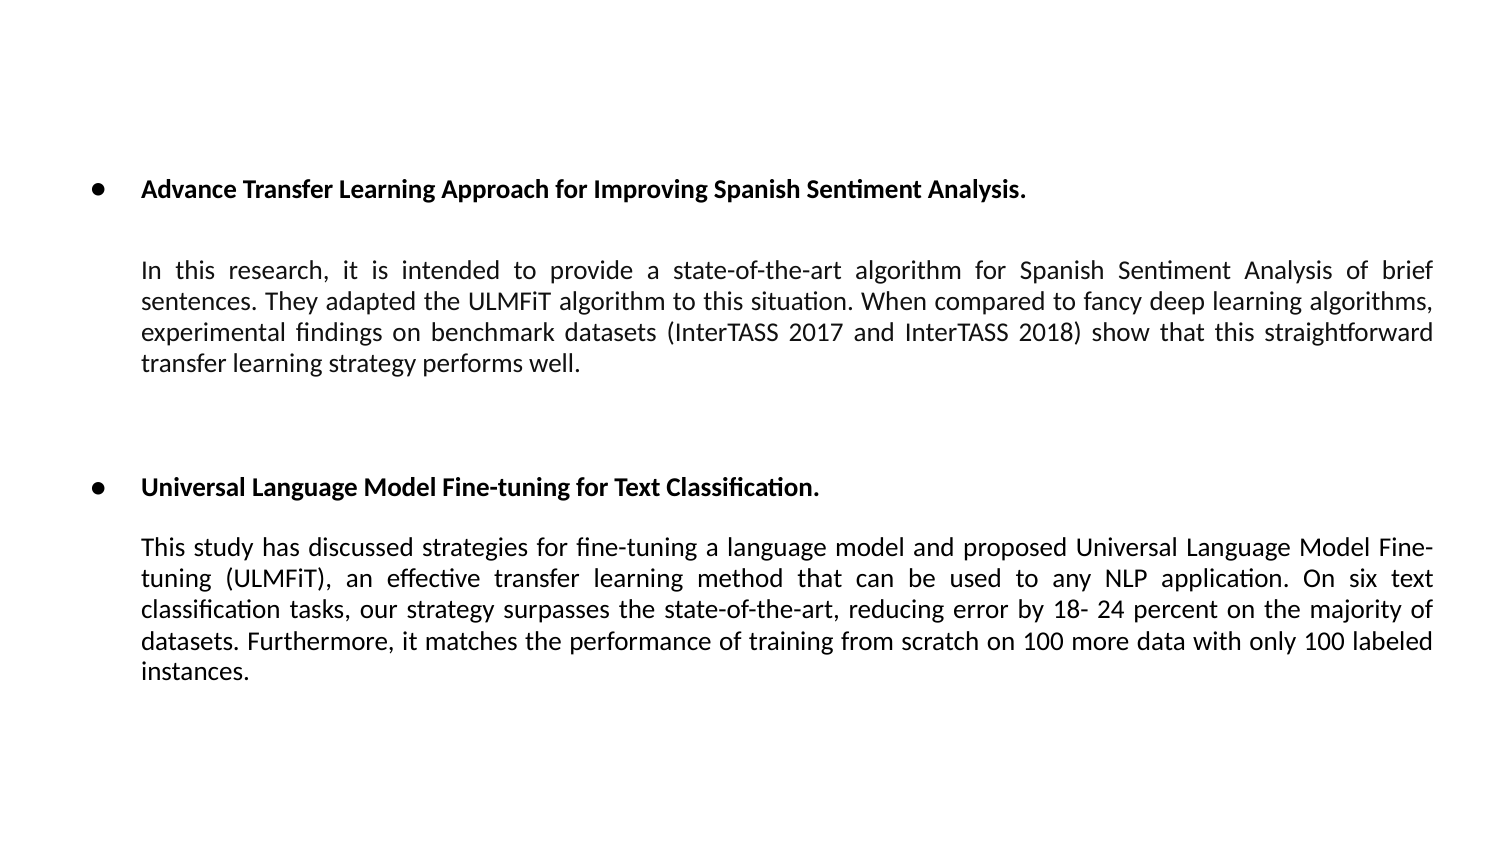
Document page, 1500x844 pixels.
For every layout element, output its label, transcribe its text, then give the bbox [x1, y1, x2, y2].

list Advance Transfer Learning Approach for Improving Spanish Sentiment Analysis. In this research, it is intended to provide a state-of-the-art algorithm for Spanish Sentiment Analysis of brief sentences. They adapted the ULMFiT algorithm to this situation. When compared to fancy deep learning algorithms, experimental findings on benchmark datasets (InterTASS 2017 and InterTASS 2018) show that this straightforward transfer learning strategy performs well. Universal Language Model Fine-tuning for Text Classification. This study has discussed strategies for fine-tuning a language model and proposed Universal Language Model Fine-tuning (ULMFiT), an effective transfer learning method that can be used to any NLP application. On six text classification tasks, our strategy surpasses the state-of-the-art, reducing error by 18- 24 percent on the majority of datasets. Furthermore, it matches the performance of training from scratch on 100 more data with only 100 labeled instances. [51, 158, 1449, 707]
